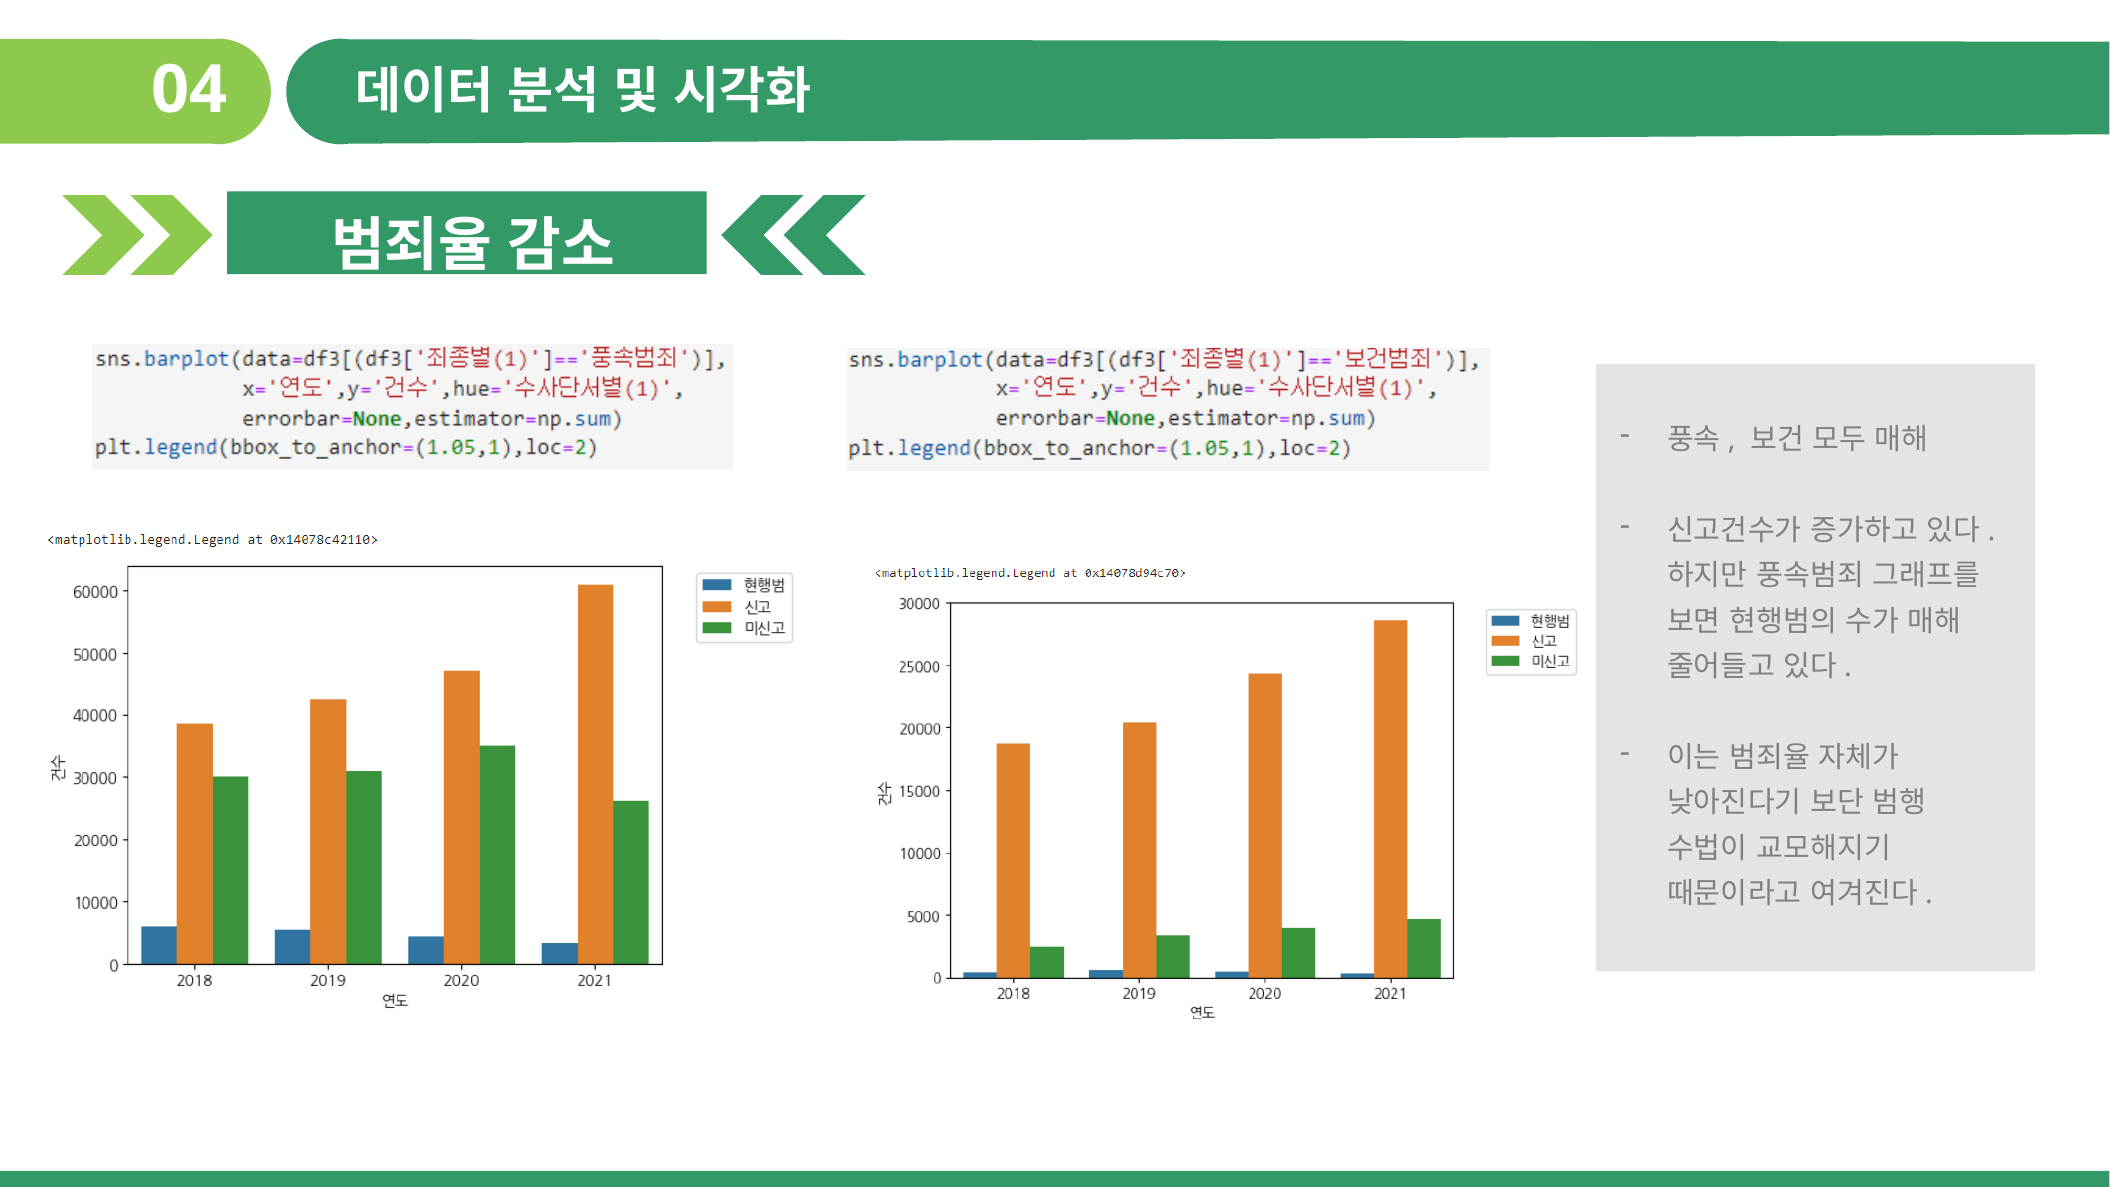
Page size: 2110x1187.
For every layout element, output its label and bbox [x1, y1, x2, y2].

picture [92, 344, 733, 470]
picture [37, 527, 804, 1022]
text_box [0, 38, 2110, 1187]
picture [865, 560, 1593, 1030]
picture [847, 348, 1490, 471]
